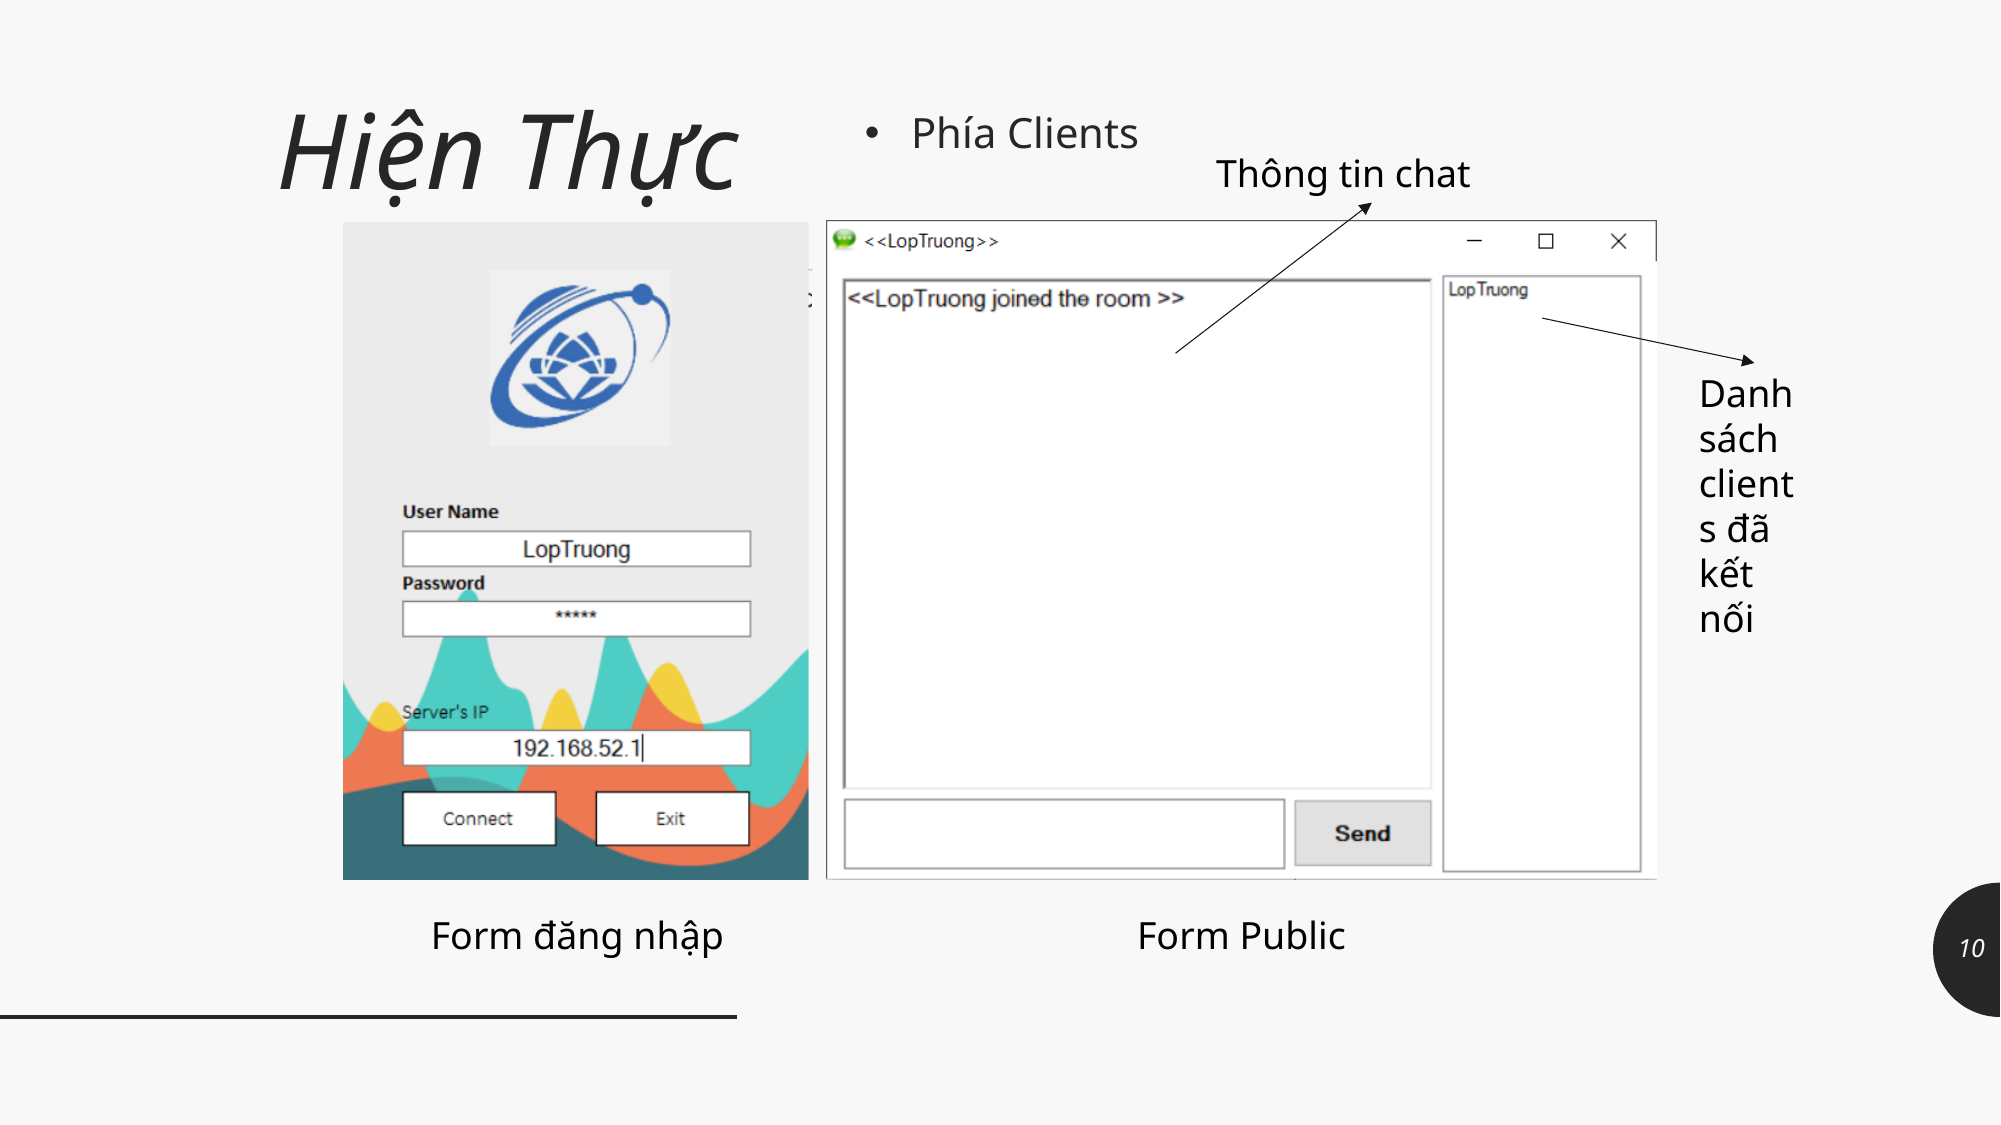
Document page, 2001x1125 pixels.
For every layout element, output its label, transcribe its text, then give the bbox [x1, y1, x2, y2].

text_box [1542, 318, 1755, 363]
picture [343, 220, 812, 880]
text_box Form đăng nhập [416, 904, 739, 964]
slide_number 10 [1933, 919, 2000, 980]
list Phía Clients [849, 93, 1875, 1022]
text_box Thông tin chat [1201, 142, 1543, 203]
text_box Danh sách clients đã kết nối [1684, 362, 1825, 648]
title Hiện Thực [125, 91, 754, 905]
picture [826, 220, 1657, 880]
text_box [1175, 203, 1372, 354]
text_box Form Public [1122, 904, 1361, 964]
